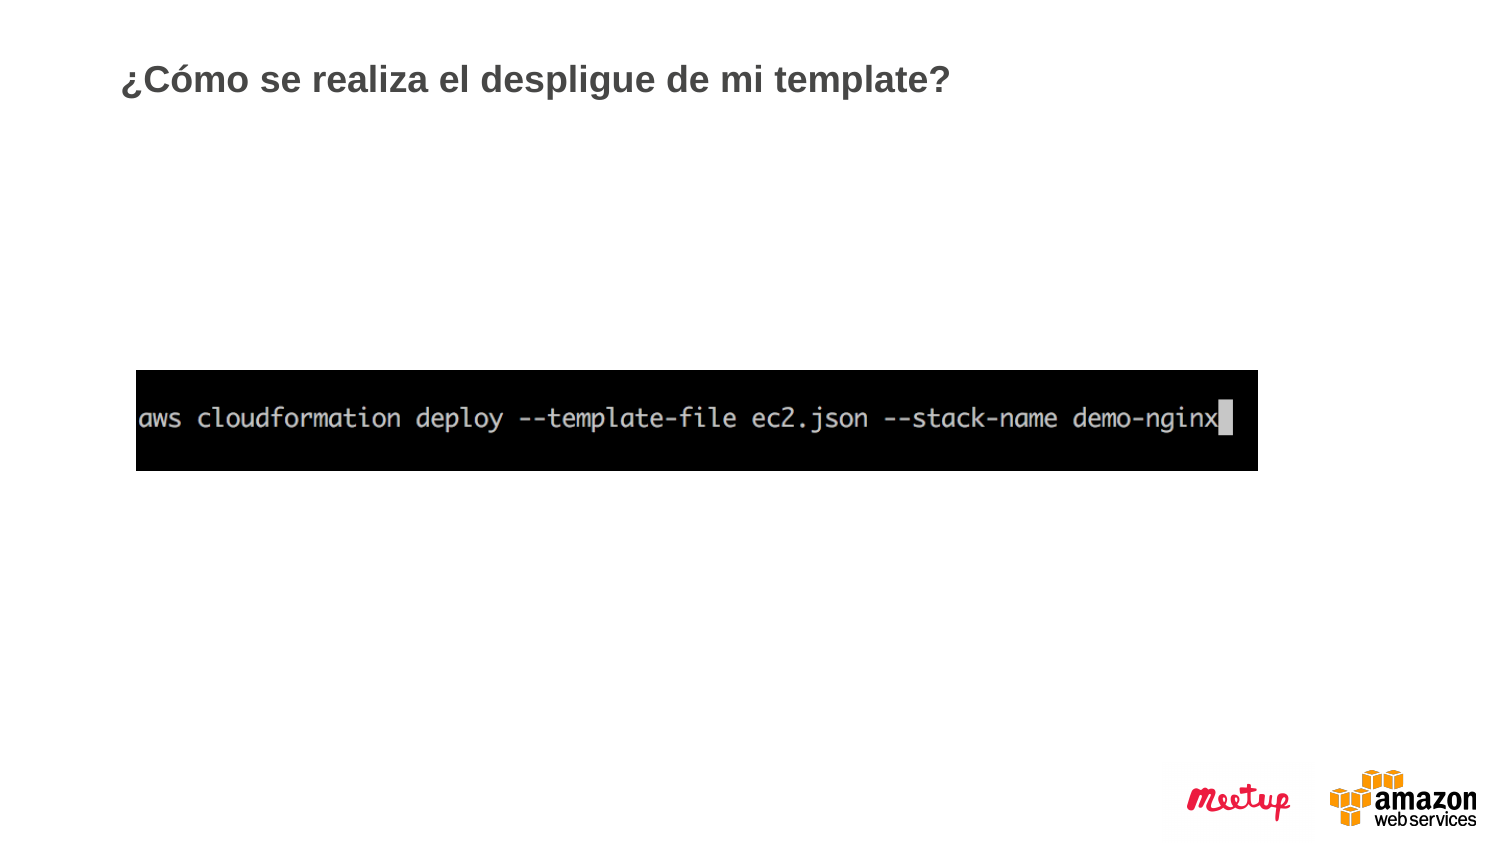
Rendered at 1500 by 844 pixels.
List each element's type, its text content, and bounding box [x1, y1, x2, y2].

picture [1161, 762, 1316, 844]
picture [136, 370, 1258, 471]
picture [1330, 770, 1476, 826]
text_box ¿Cómo se realiza el despligue de mi template? [105, 47, 976, 108]
